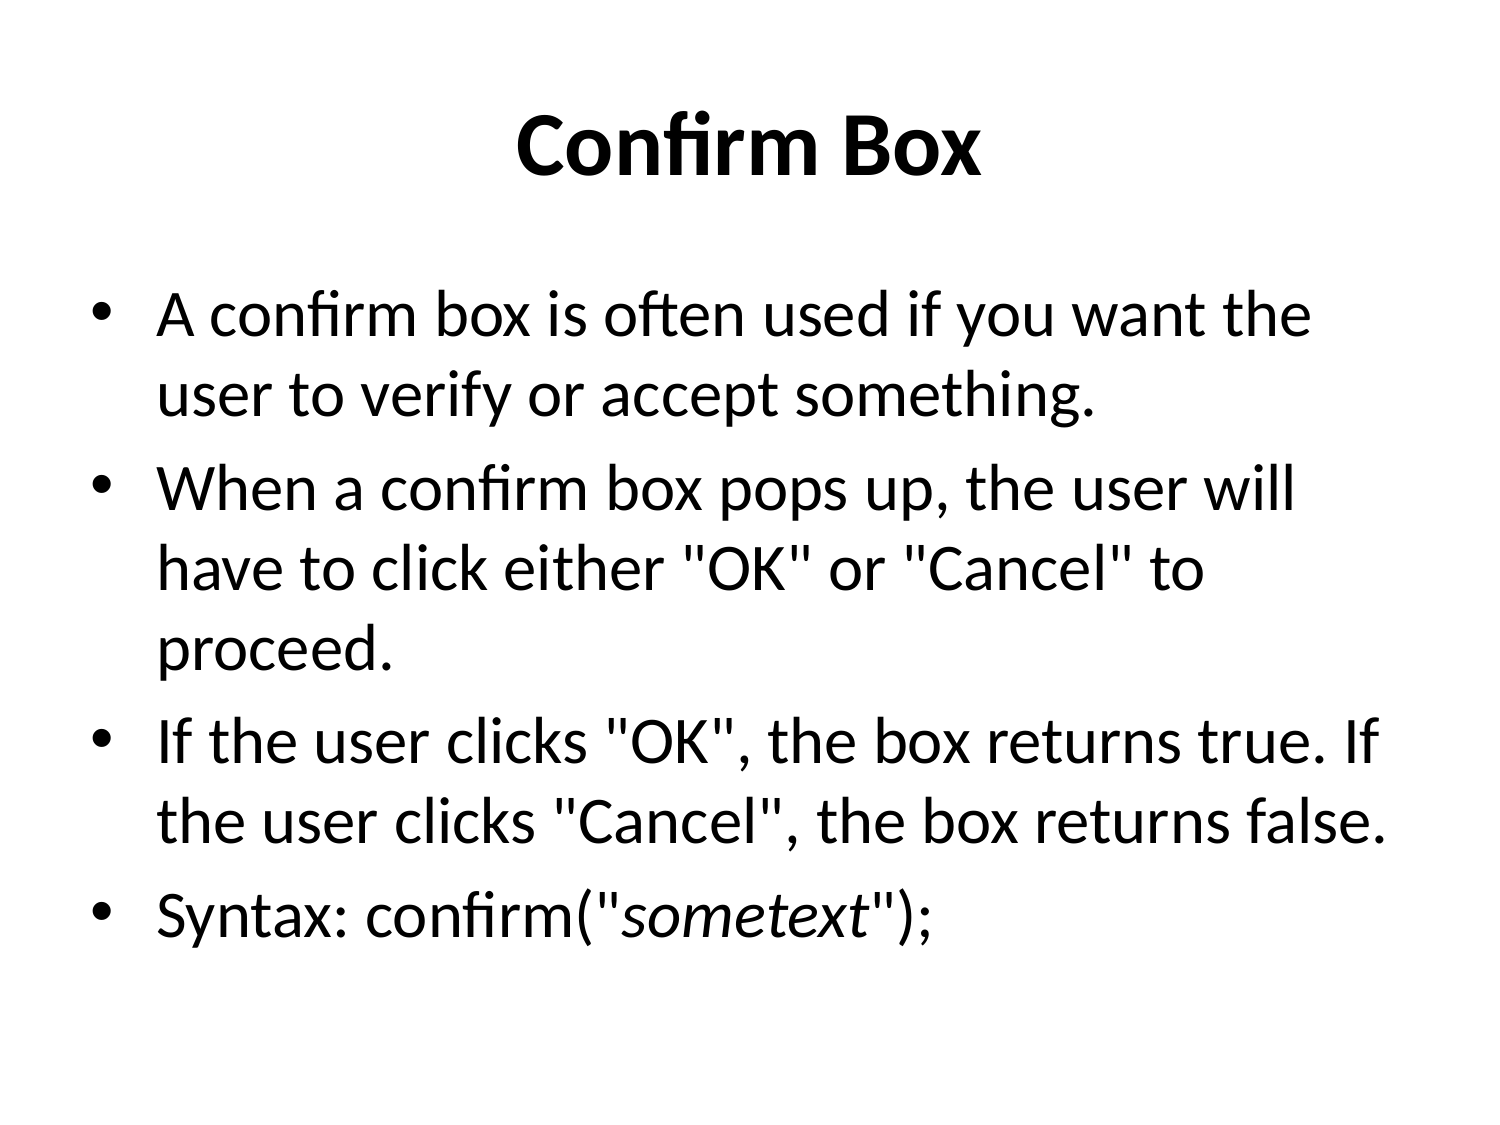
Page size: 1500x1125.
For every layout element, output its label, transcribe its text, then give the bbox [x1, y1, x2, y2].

list A confirm box is often used if you want the user to verify or accept something. When a confirm box pops up, the user will have to click either "OK" or "Cancel" to proceed. If the user clicks "OK", the box returns true. If the user clicks "Cancel", the box returns false. Syntax: confirm("sometext"); [75, 262, 1425, 1005]
title Confirm Box [75, 45, 1425, 233]
